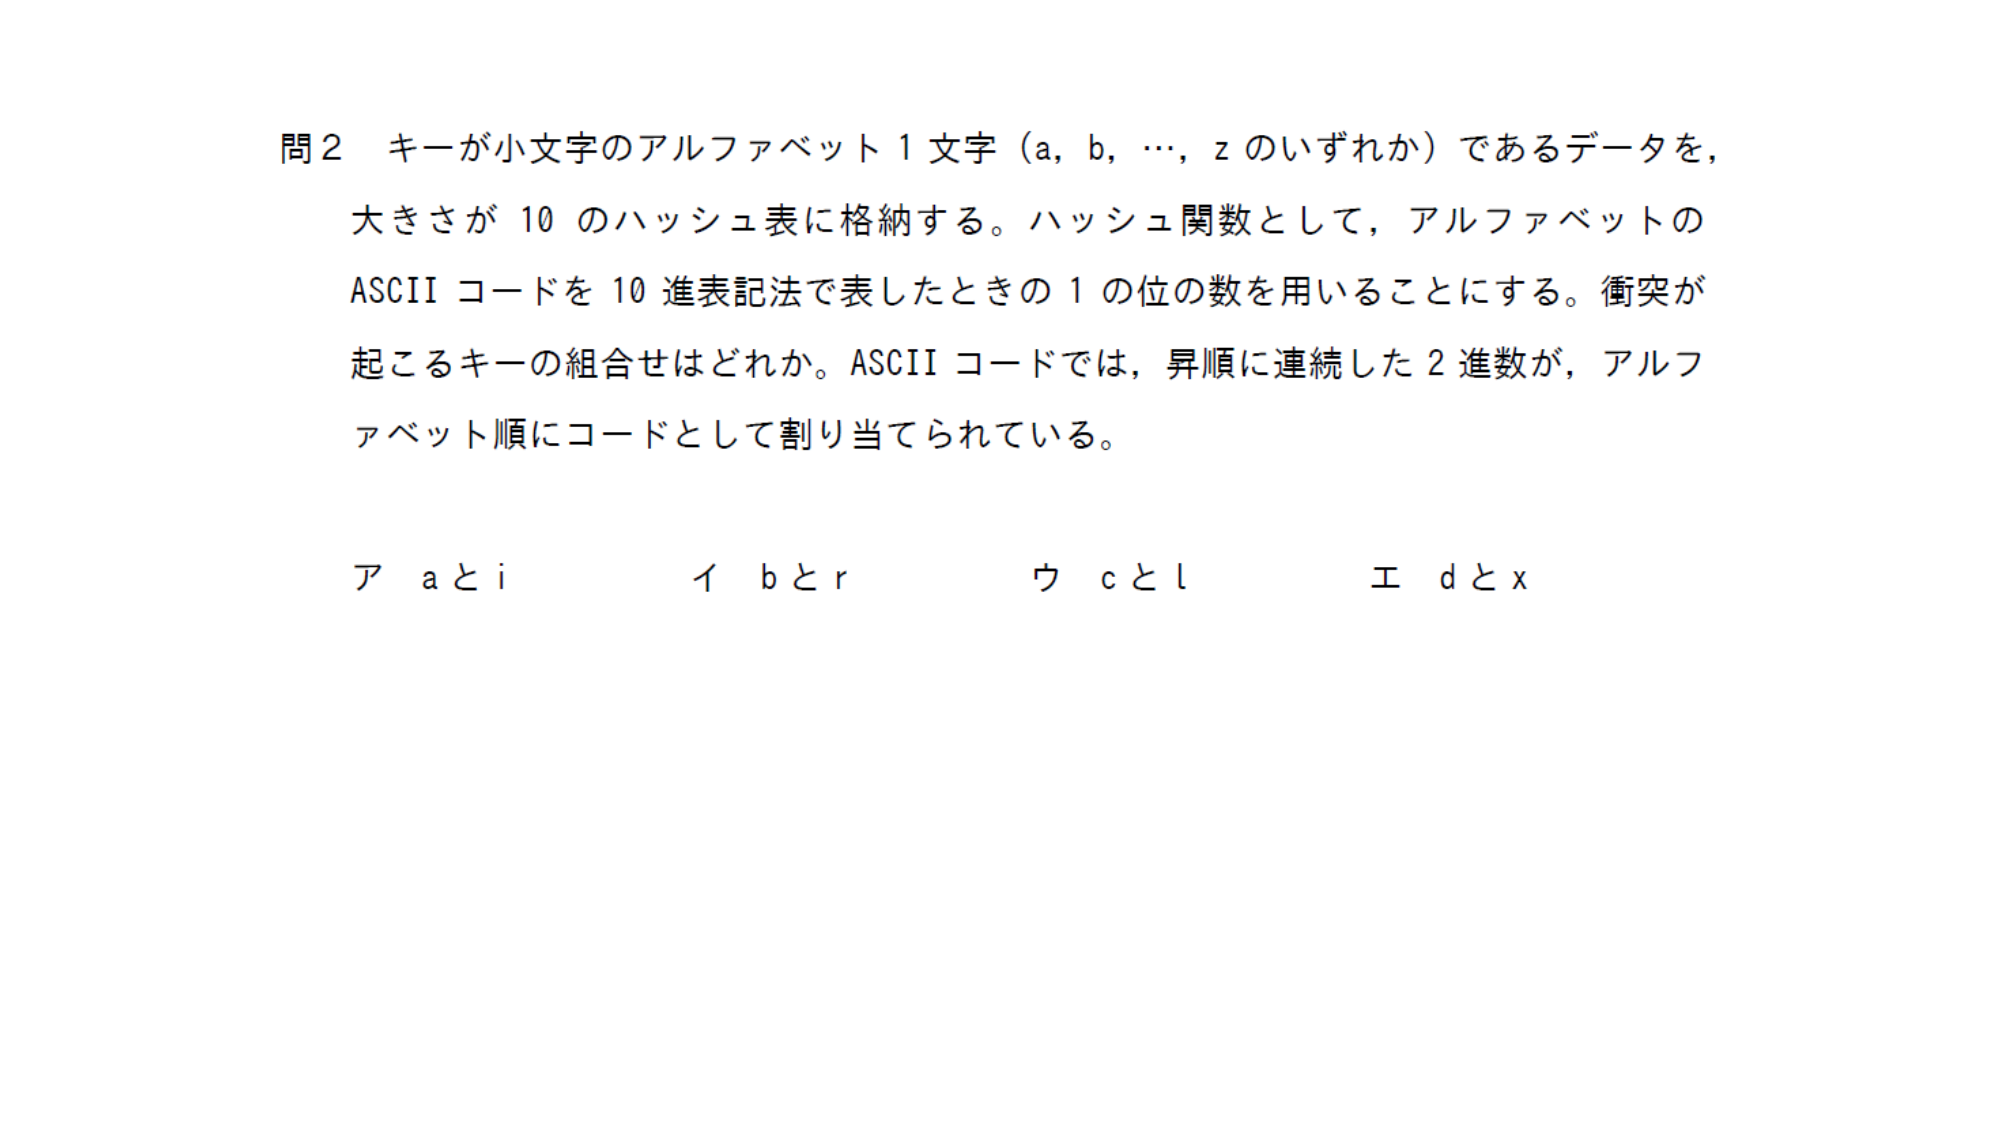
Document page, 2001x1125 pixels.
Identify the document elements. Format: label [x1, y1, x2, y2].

picture [266, 119, 1734, 611]
